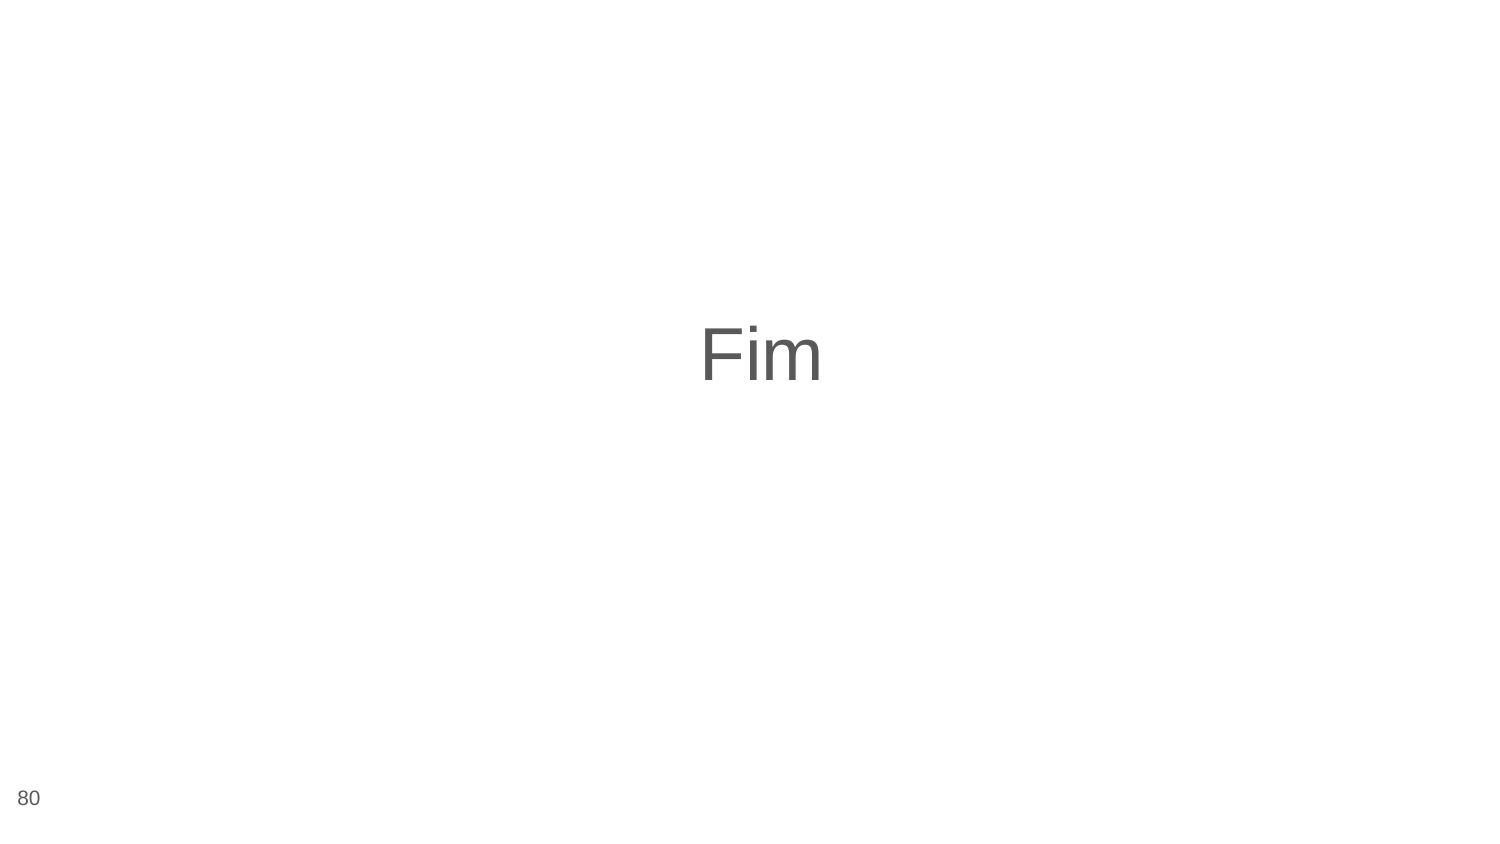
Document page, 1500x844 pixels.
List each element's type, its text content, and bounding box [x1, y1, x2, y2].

list Fim [51, 276, 1474, 377]
slide_number ‹#› [2, 764, 93, 830]
